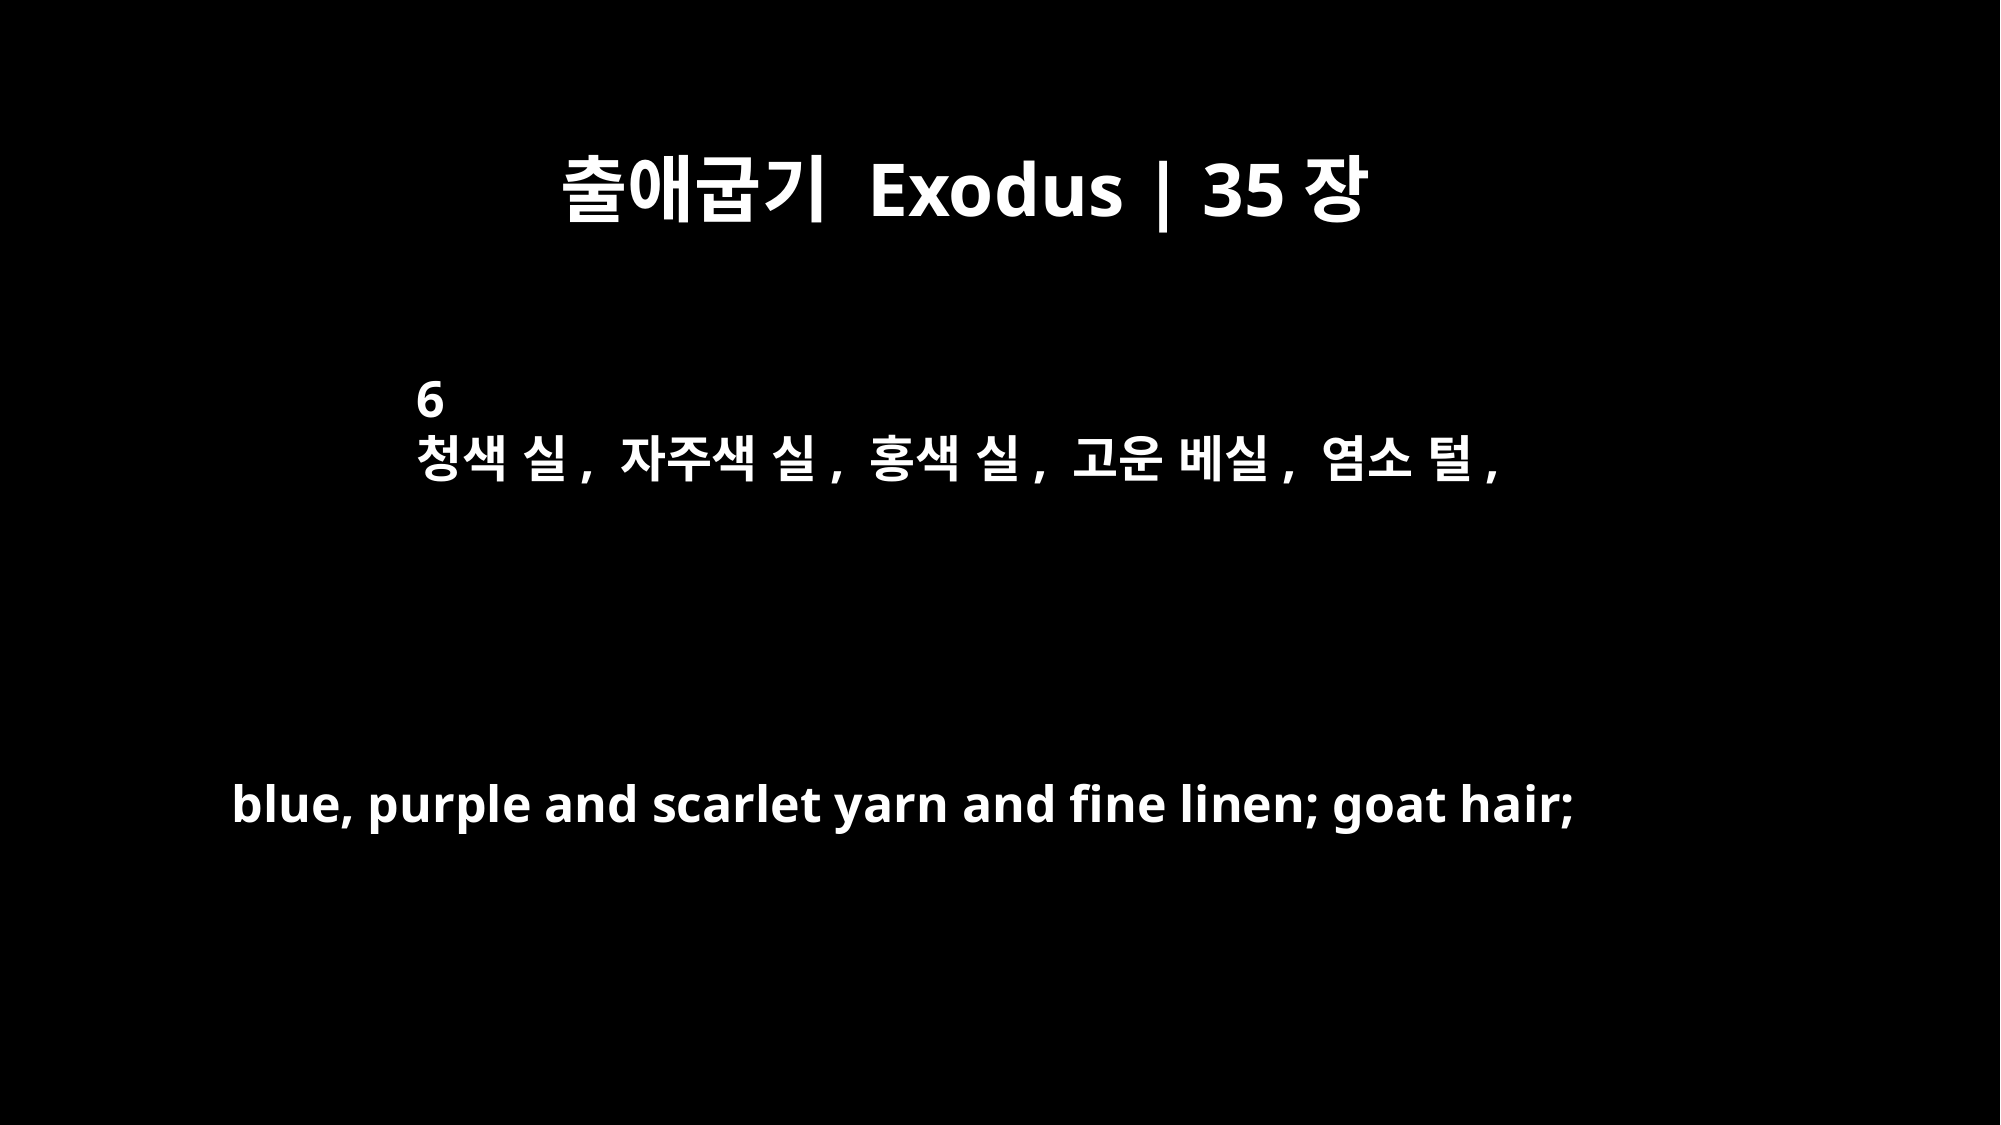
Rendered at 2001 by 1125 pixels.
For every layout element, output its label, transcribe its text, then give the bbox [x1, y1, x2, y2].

text_box 출애굽기 Exodus | 35장 [545, 136, 1387, 239]
text_box blue, purple and scarlet yarn and fine linen; goat hair; [216, 764, 1591, 840]
text_box 6 청색 실, 자주색 실, 홍색 실, 고운 베실, 염소 털, [402, 359, 1515, 495]
